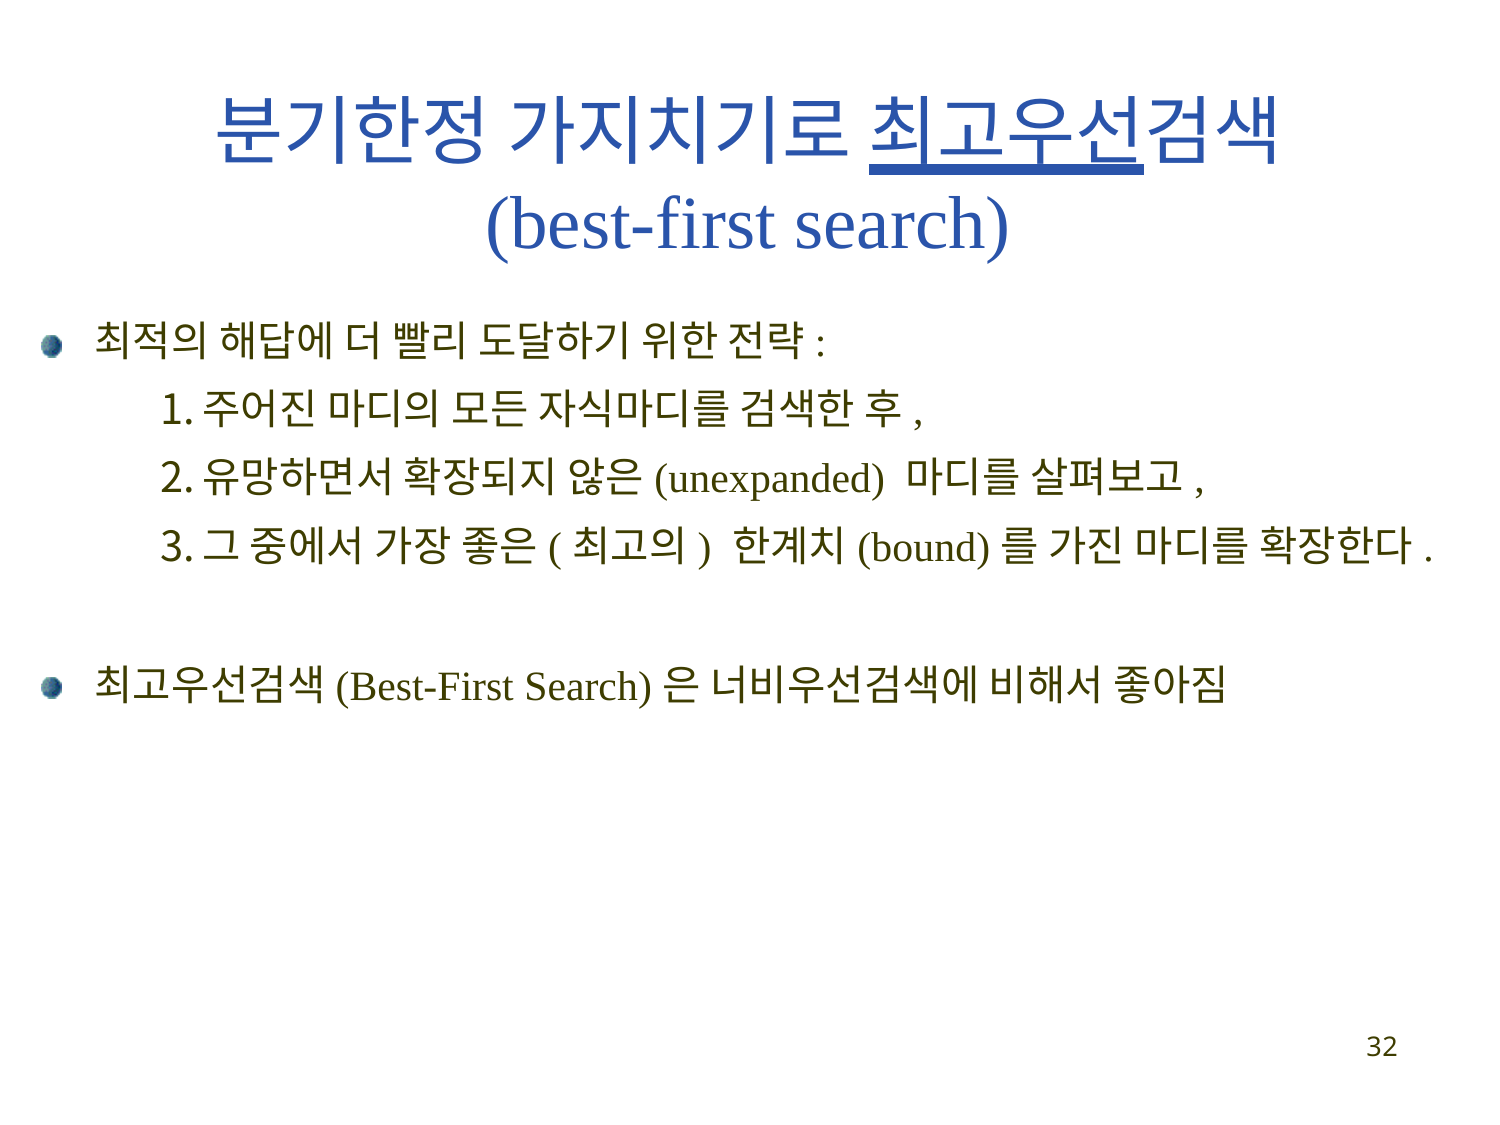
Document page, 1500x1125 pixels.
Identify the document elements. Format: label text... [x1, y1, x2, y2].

picture [41, 335, 62, 358]
title 분기한정 가지치기로 최고우선검색 (best-first search) [164, 81, 1332, 272]
picture [41, 677, 62, 700]
slide_number 31 [1360, 1035, 1404, 1125]
text_box 최적의 해답에 더 빨리 도달하기 위한 전략: 주어진 마디의 모든 자식마디를 검색한 후, 유망하면서 확장되지 않은(unexpanded) 마디를 살펴보고, 그 중에서 가장 좋은(최고의) 한계치(bound)를 가진 마디를 확장한다. 최고우선검색(Best-First Search)은 너비우선검색에 비해서 좋아짐 [92, 293, 1448, 709]
